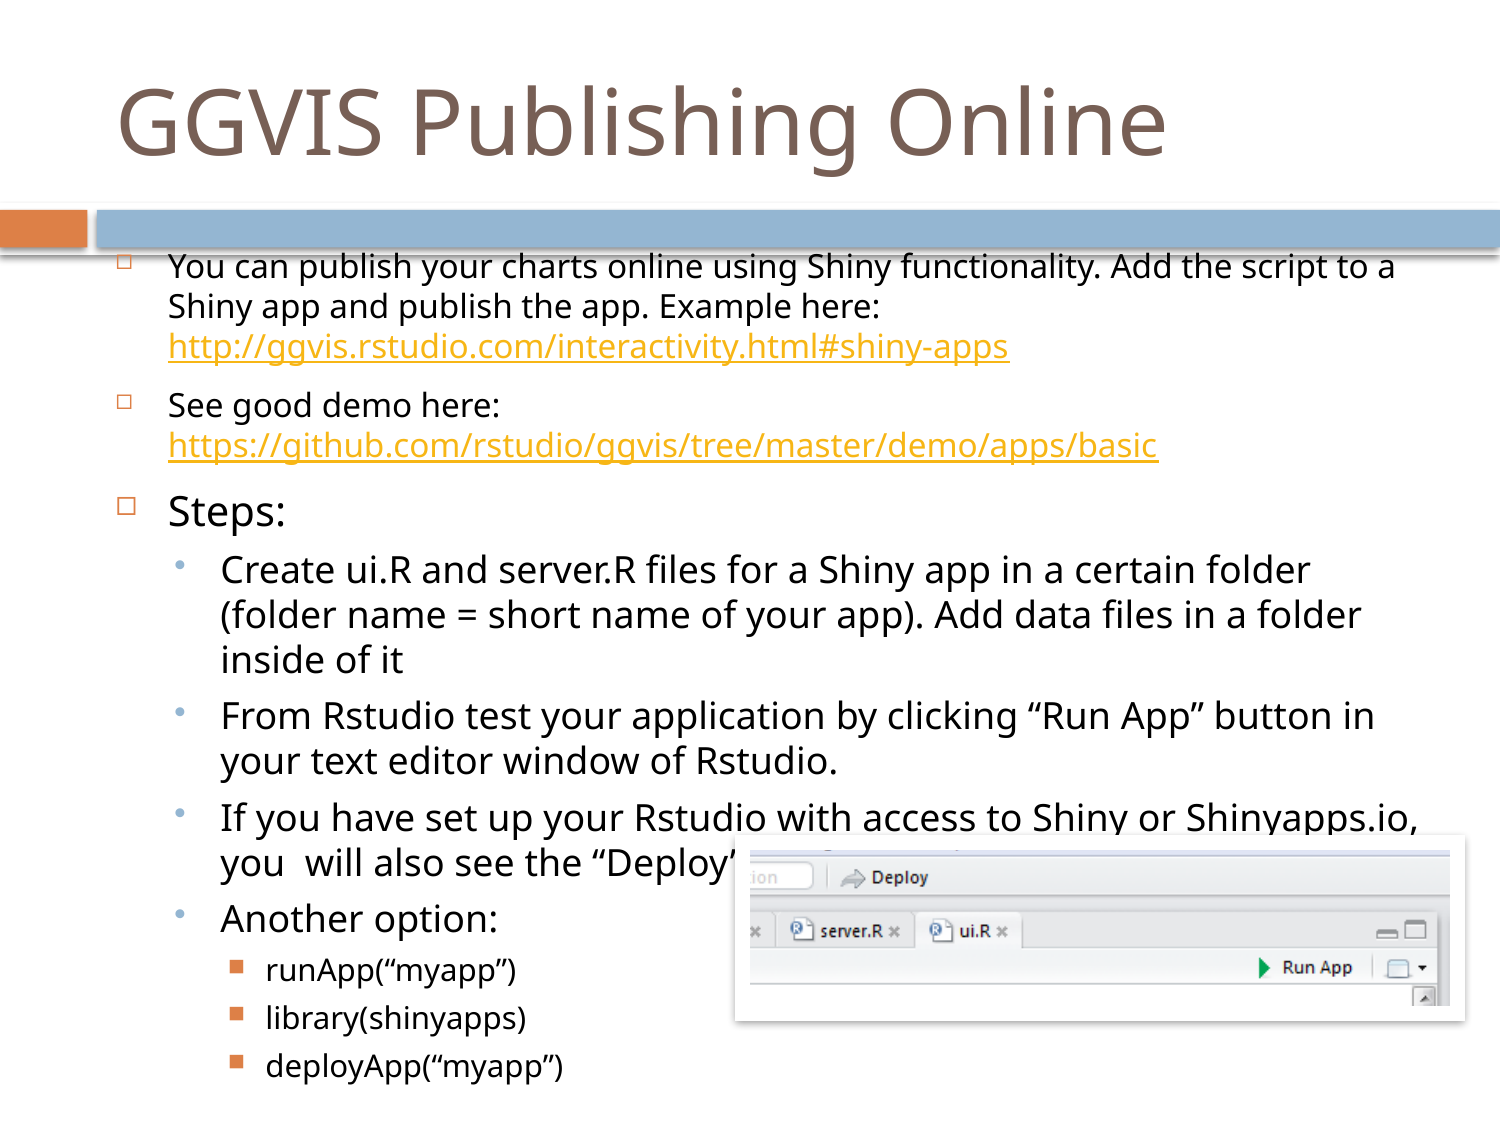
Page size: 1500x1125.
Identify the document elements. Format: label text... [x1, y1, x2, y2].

list You can publish your charts online using Shiny functionality. Add the script to a Shiny app and publish the app. Example here: http://ggvis.rstudio.com/interactivity.html#shiny-apps See good demo here: https://github.com/rstudio/ggvis/tree/master/demo/apps/basic Steps: Create ui.R and server.R files for a Shiny app in a certain folder (folder name = short name of your app). Add data files in a folder inside of it From Rstudio test your application by clicking “Run App” button in your text editor window of Rstudio. If you have set up your Rstudio with access to Shiny or Shinyapps.io, you will also see the “Deploy” button to publish it online. Another option: runApp(“myapp”) library(shinyapps) deployApp(“myapp”) [100, 237, 1438, 1038]
title GGVIS Publishing Online [100, 37, 1438, 200]
picture [749, 849, 1451, 1007]
